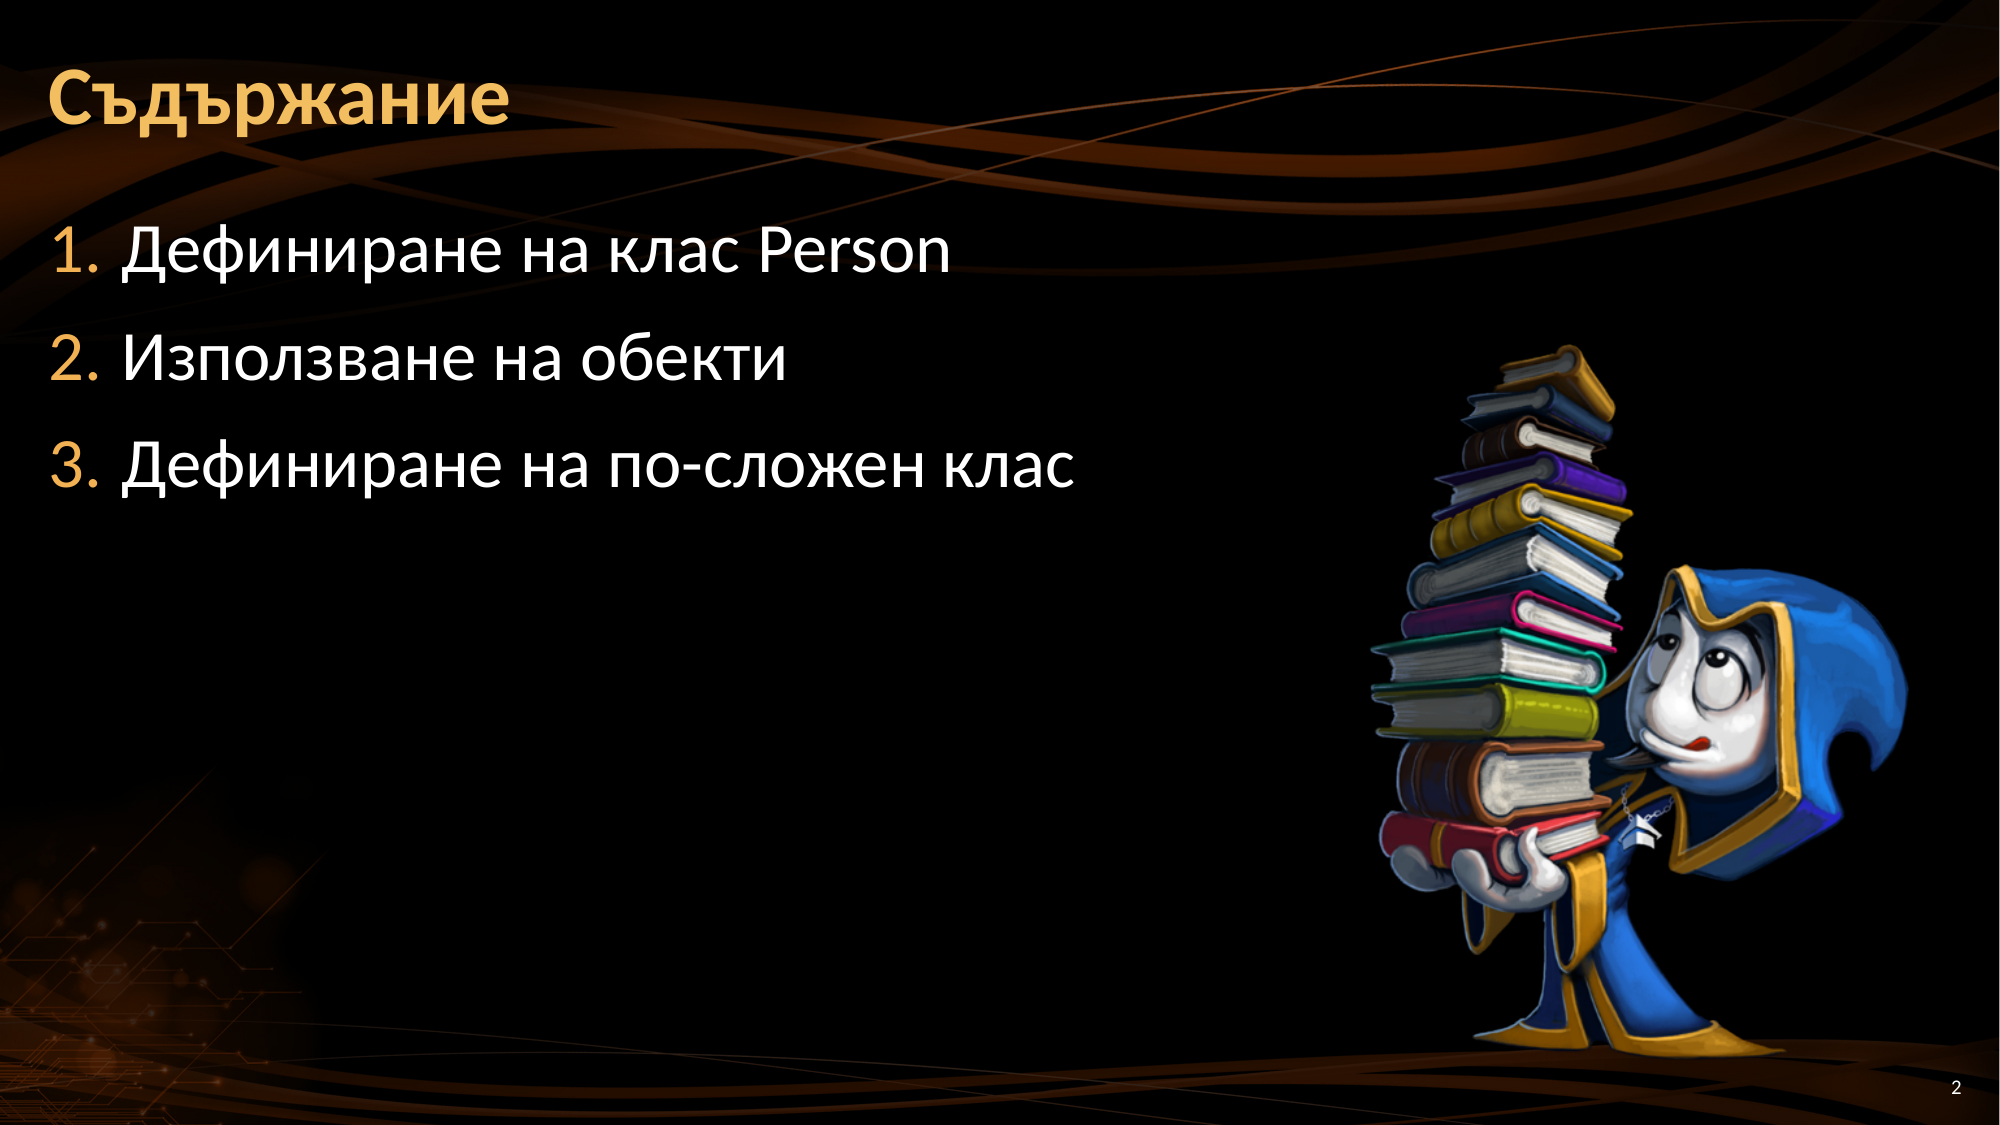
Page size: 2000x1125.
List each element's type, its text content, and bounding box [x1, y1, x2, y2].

list Дефиниране на клас Person Използване на обекти Дефиниране на по-сложен клас [31, 195, 1968, 1103]
title Съдържание [30, 6, 1602, 189]
picture [0, 0, 2000, 1125]
